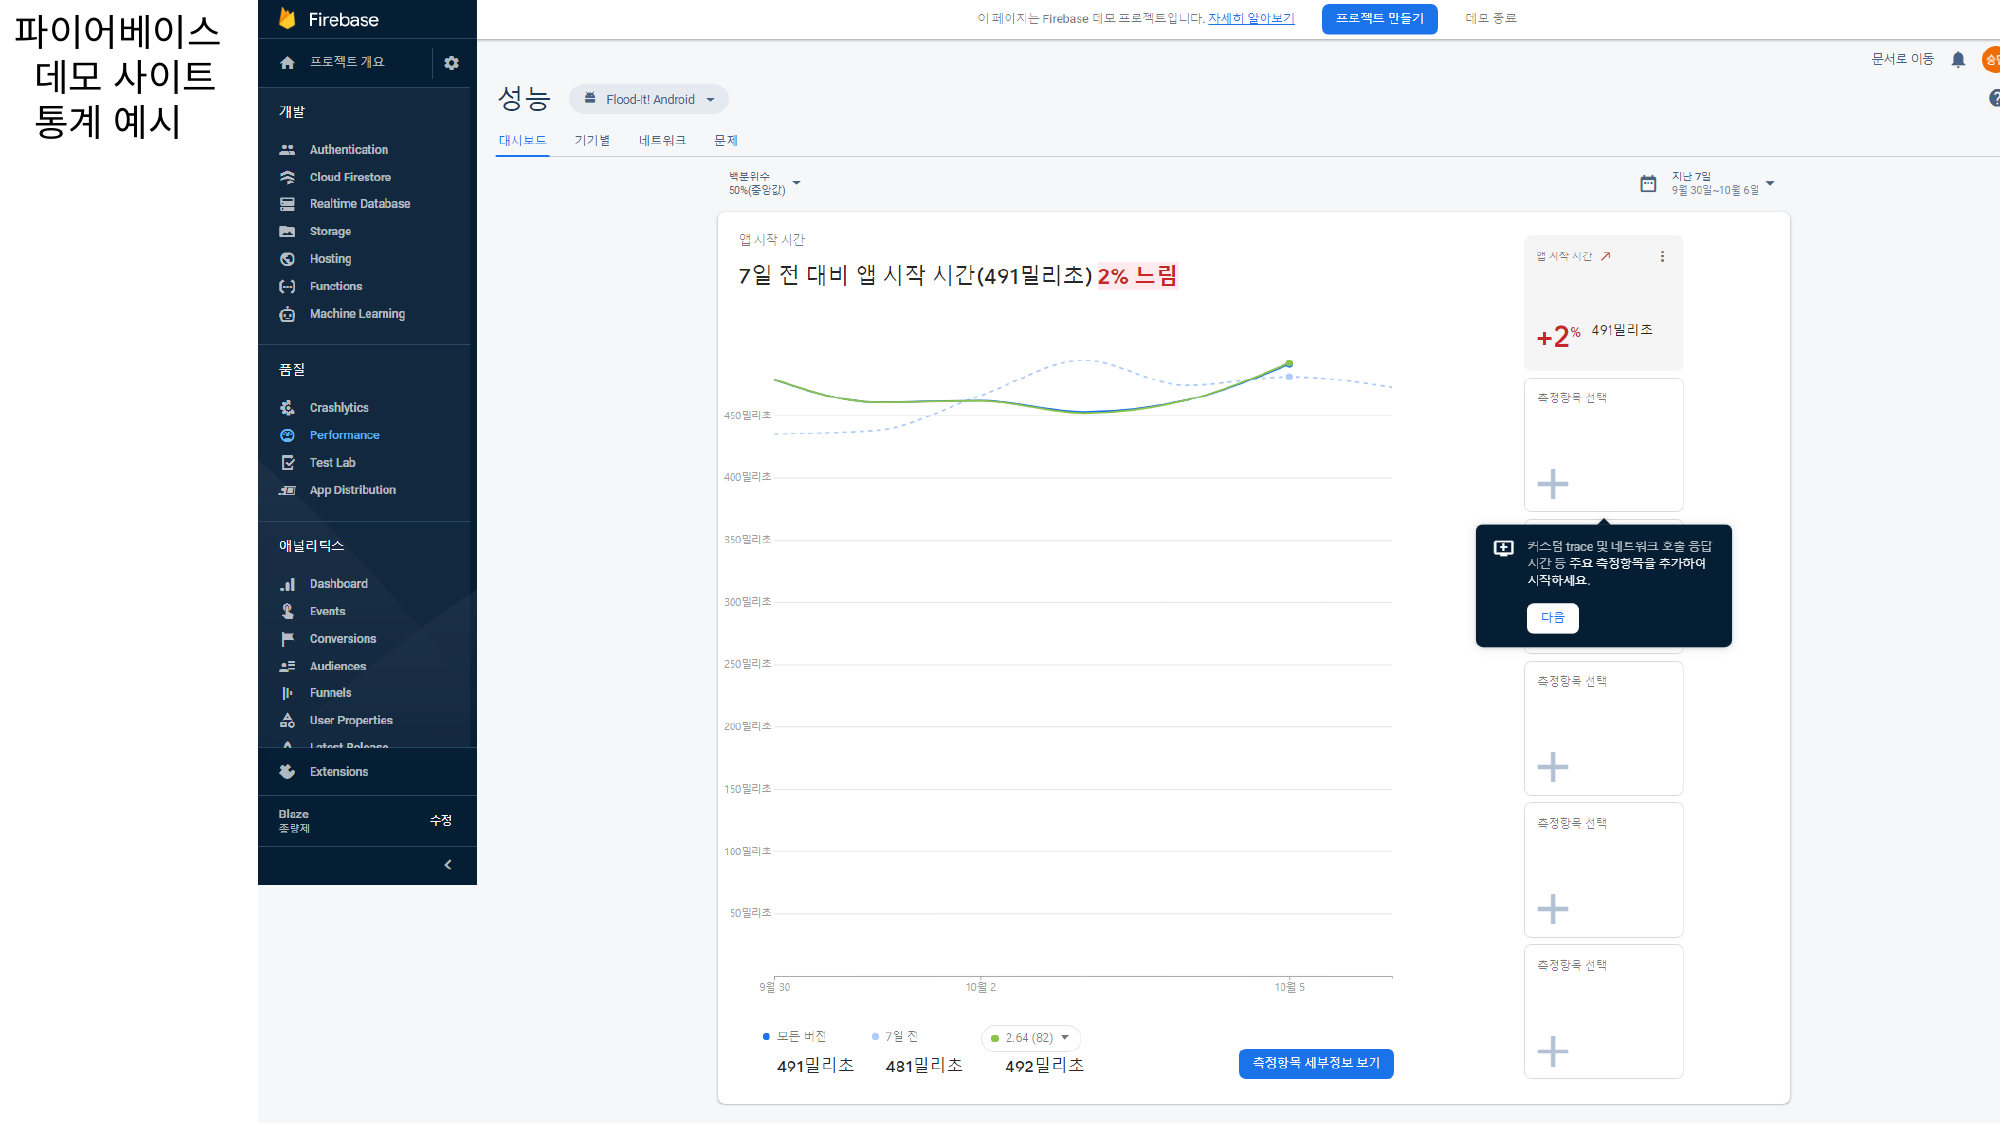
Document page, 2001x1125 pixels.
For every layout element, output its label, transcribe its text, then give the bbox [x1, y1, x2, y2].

text_box 파이어베이스 데모 사이트 통계 예시 [0, 1, 258, 152]
picture [258, 0, 2000, 1124]
